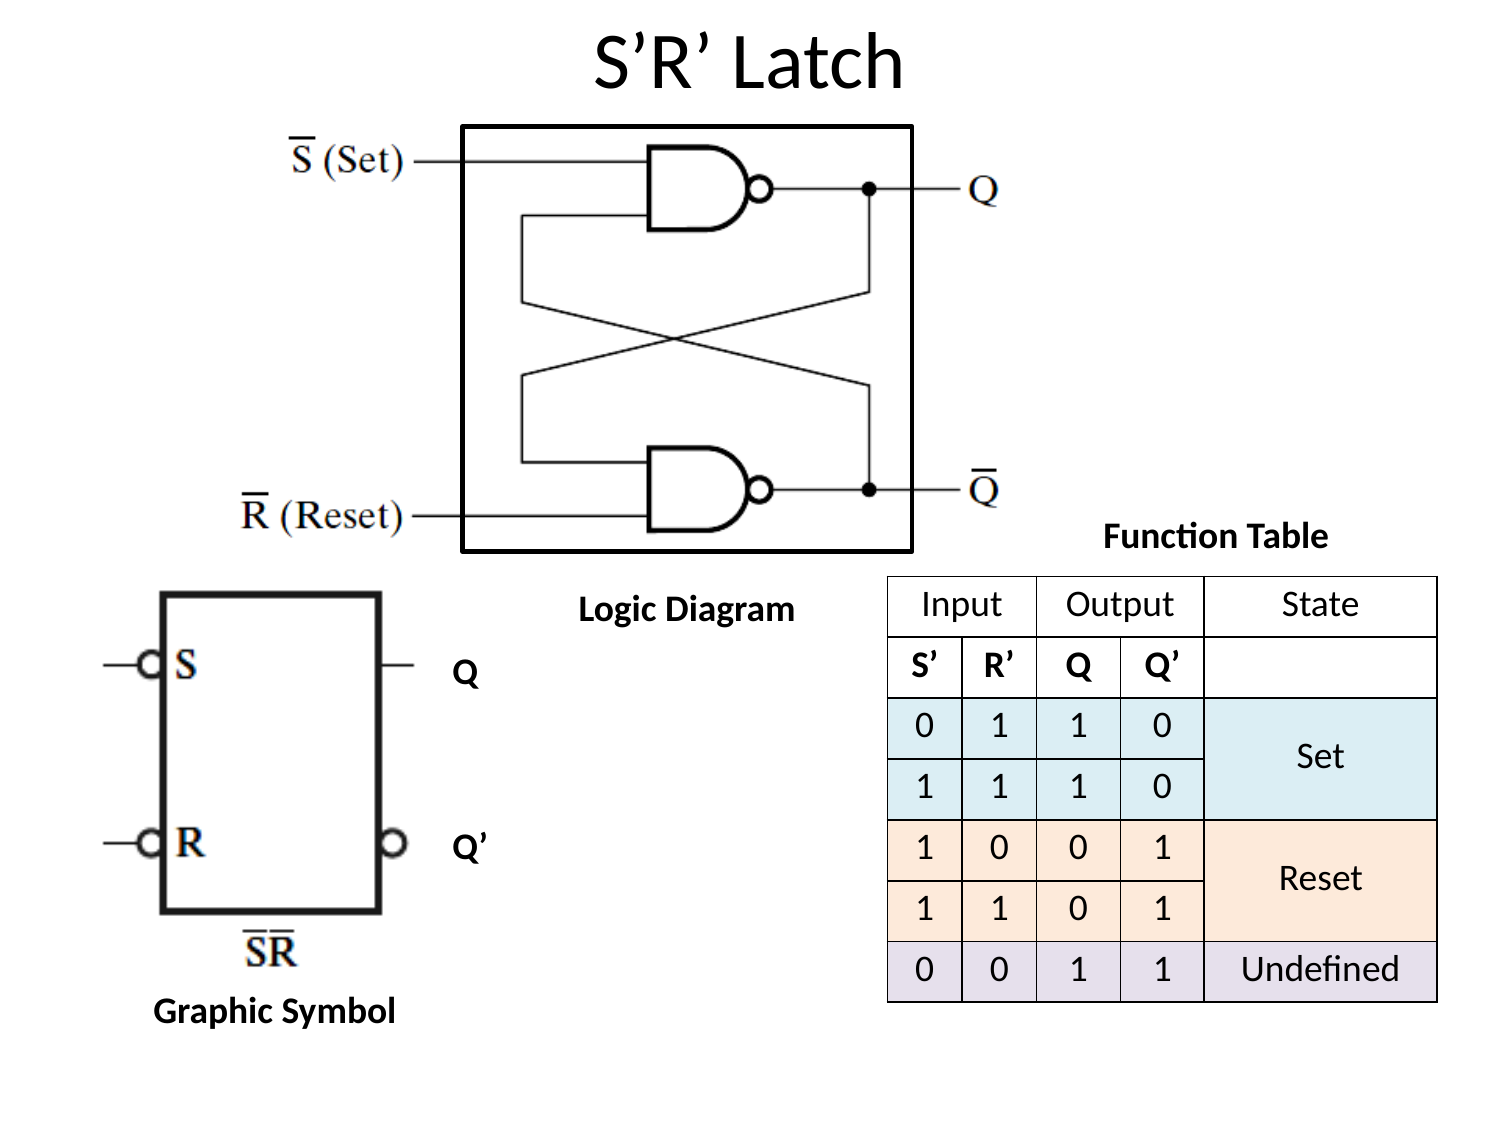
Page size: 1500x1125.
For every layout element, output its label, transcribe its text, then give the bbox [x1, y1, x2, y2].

title S’R’ Latch [75, 0, 1425, 113]
picture [99, 99, 1015, 990]
table_cell 0 [1037, 821, 1120, 880]
text_box Graphic Symbol [138, 999, 412, 1039]
table_cell 1 [1121, 821, 1203, 880]
table_cell Q [1037, 638, 1120, 697]
text_box Logic Diagram [563, 576, 811, 637]
table_cell Undefined [1205, 942, 1436, 1001]
table_cell 1 [963, 699, 1036, 758]
table_cell 0 [888, 942, 961, 1001]
table_cell 1 [888, 821, 961, 880]
table_cell 0 [1121, 699, 1203, 758]
table_cell 0 [963, 821, 1036, 880]
table_header State [1205, 577, 1436, 636]
text_box Q’ [437, 814, 504, 875]
table_cell R’ [963, 638, 1036, 697]
table_cell 1 [963, 760, 1036, 819]
table_cell 1 [963, 882, 1036, 941]
table_cell Reset [1205, 821, 1436, 941]
table_cell 1 [1121, 882, 1203, 941]
table_cell 1 [1037, 760, 1120, 819]
table_header Output [1037, 577, 1203, 636]
table_cell Set [1205, 699, 1436, 819]
table_cell 1 [1037, 942, 1120, 1001]
table_cell [1205, 638, 1436, 697]
table_cell 0 [963, 942, 1036, 1001]
table_header Input [888, 577, 1036, 636]
table_cell Q’ [1121, 638, 1203, 697]
table_cell 1 [888, 760, 961, 819]
table_cell 1 [1037, 699, 1120, 758]
table_cell 1 [888, 882, 961, 941]
table_cell 0 [1121, 760, 1203, 819]
table_cell S’ [888, 638, 961, 697]
table_cell 1 [1121, 942, 1203, 1001]
table_cell 0 [888, 699, 961, 758]
text_box Q [437, 639, 493, 700]
text_box Function Table [1088, 503, 1345, 564]
table_cell 0 [1037, 882, 1120, 941]
